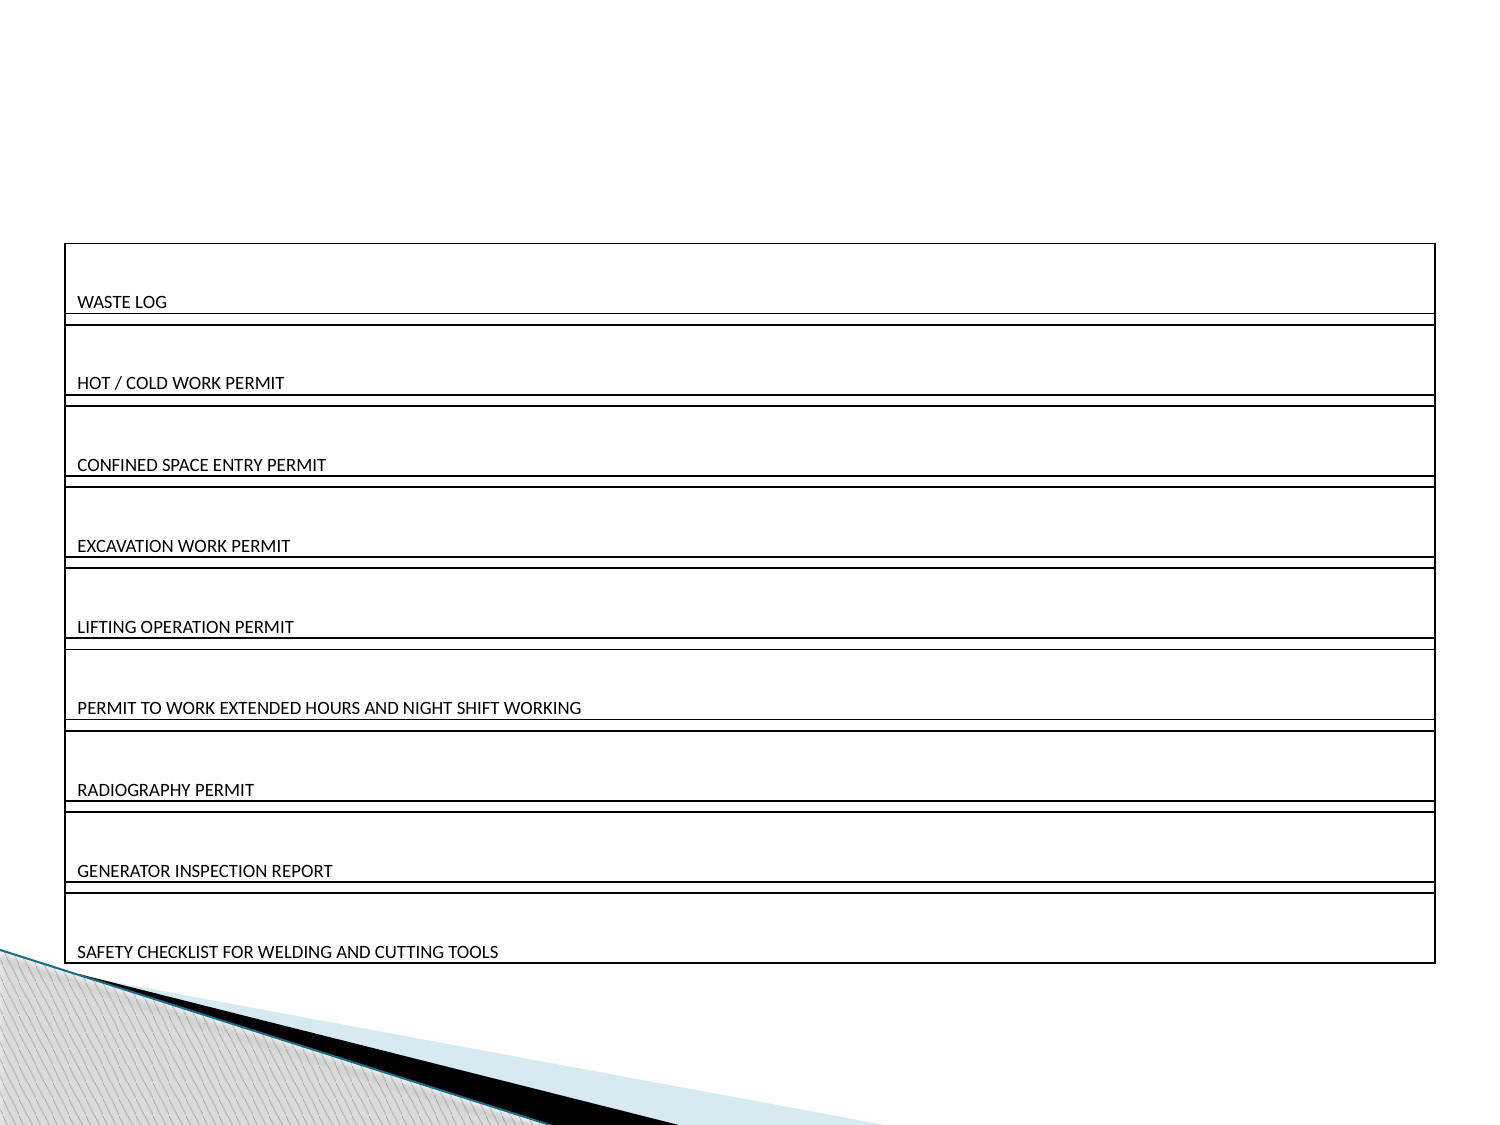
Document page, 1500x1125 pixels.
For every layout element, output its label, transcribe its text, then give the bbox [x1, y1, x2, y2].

table_cell [66, 639, 1434, 649]
table_cell EXCAVATION WORK PERMIT [66, 488, 262, 556]
table_cell HOT / COLD WORK PERMIT [66, 326, 1434, 394]
table_cell SAFETY CHECKLIST FOR WELDING AND CUTTING TOOLS [66, 894, 1434, 962]
table_cell [66, 558, 1434, 567]
table_cell LIFTING OPERATION PERMIT [66, 569, 1434, 637]
table_cell [66, 314, 1434, 324]
table_cell [66, 802, 1434, 811]
table_cell [66, 883, 1434, 892]
table_cell PERMIT TO WORK EXTENDED HOURS AND NIGHT SHIFT WORKING [66, 650, 1434, 719]
table_cell [66, 477, 1434, 486]
table_header WASTE LOG [66, 244, 1434, 313]
table_cell GENERATOR INSPECTION REPORT [66, 813, 1434, 881]
table_cell CONFINED SPACE ENTRY PERMIT [66, 407, 1434, 475]
table_cell RADIOGRAPHY PERMIT [66, 732, 1434, 800]
table_cell [66, 720, 1434, 730]
text_box [262, 480, 1500, 556]
table_cell [66, 396, 1434, 405]
